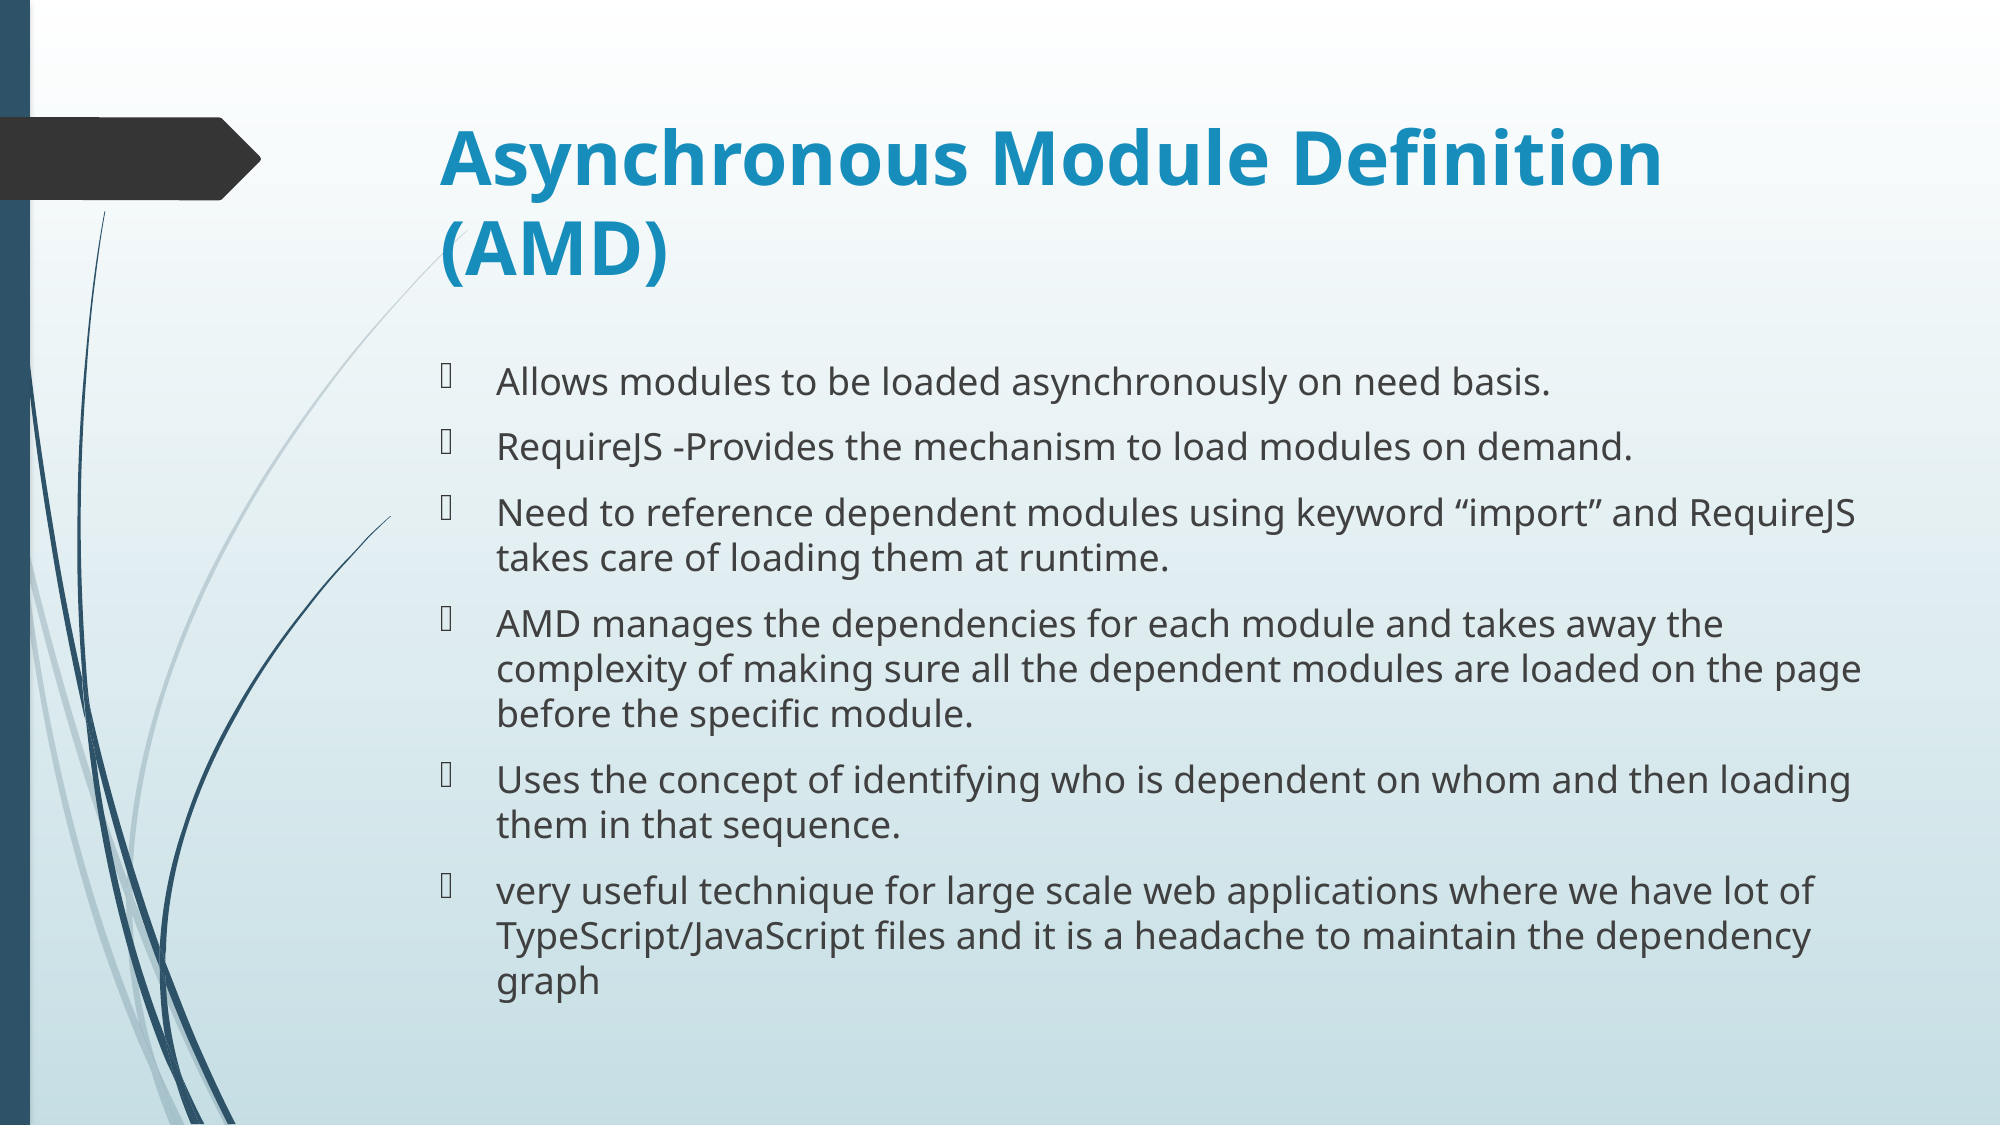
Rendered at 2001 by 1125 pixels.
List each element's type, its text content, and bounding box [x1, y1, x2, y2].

title Asynchronous Module Definition (AMD) [425, 102, 1888, 313]
list Allows modules to be loaded asynchronously on need basis. RequireJS -Provides the mechanism to load modules on demand. Need to reference dependent modules using keyword “import” and RequireJS takes care of loading them at runtime. AMD manages the dependencies for each module and takes away the complexity of making sure all the dependent modules are loaded on the page before the specific module. Uses the concept of identifying who is dependent on whom and then loading them in that sequence. very useful technique for large scale web applications where we have lot of TypeScript/JavaScript files and it is a headache to maintain the dependency graph [424, 350, 1888, 1087]
